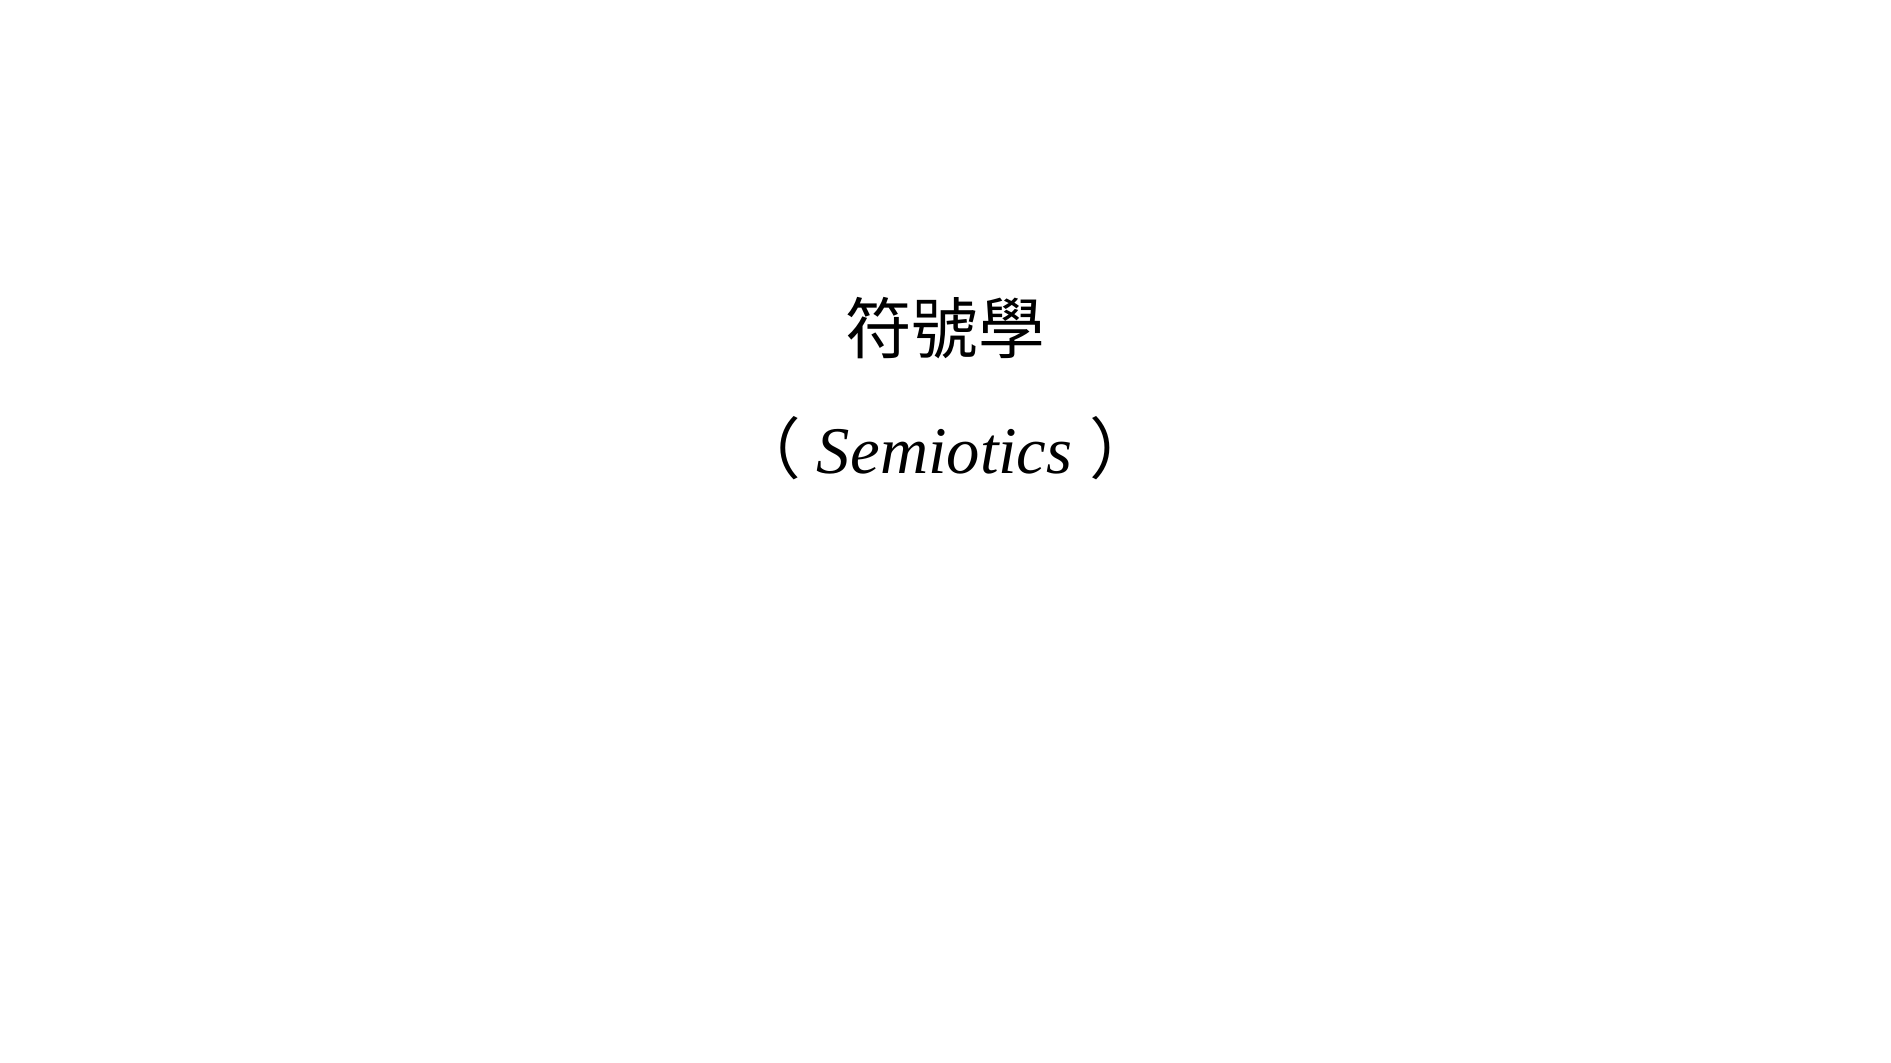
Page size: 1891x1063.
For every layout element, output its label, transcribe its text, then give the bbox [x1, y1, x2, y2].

title 符號學 （Semiotics） [161, 201, 1729, 532]
